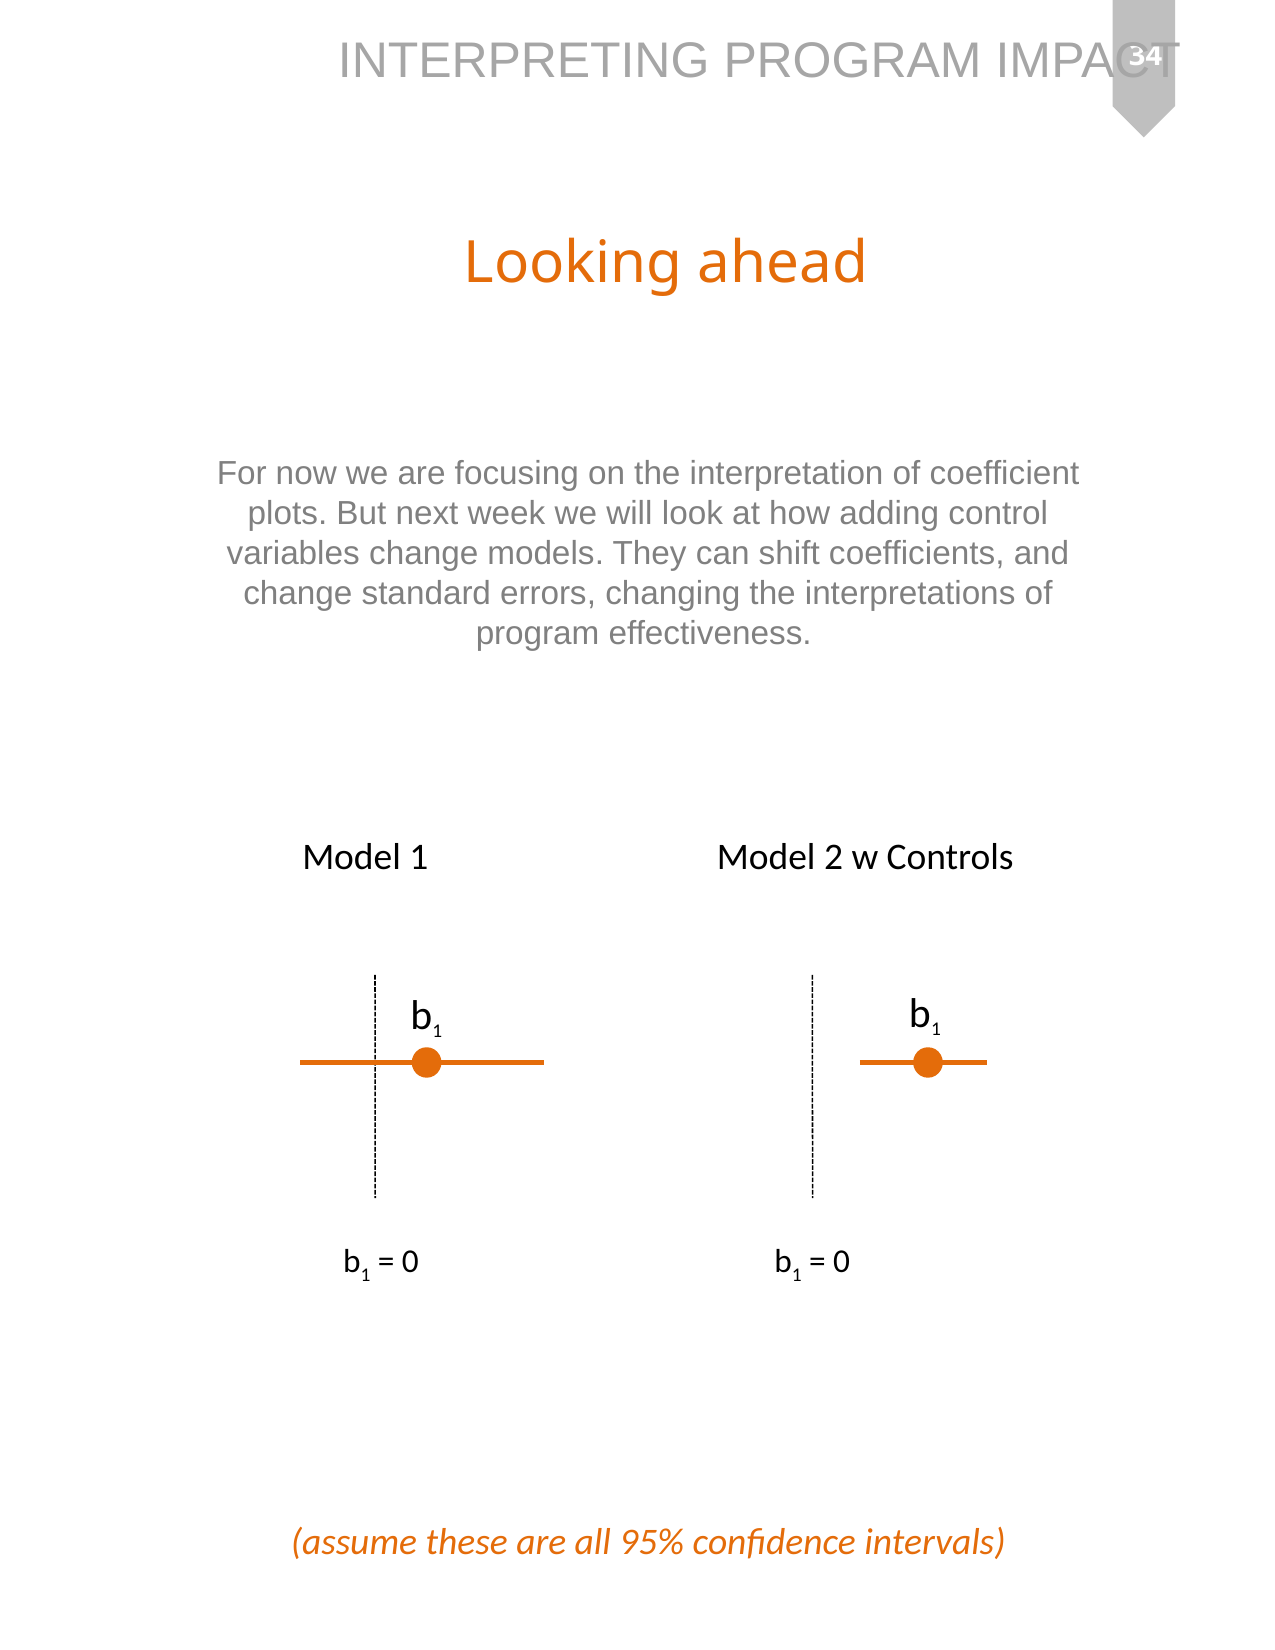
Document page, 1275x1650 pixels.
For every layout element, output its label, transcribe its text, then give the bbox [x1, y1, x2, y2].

text_box [414, 1071, 439, 1078]
text_box b1 [395, 980, 458, 1049]
text_box b1 = 0 [328, 1231, 434, 1293]
text_box Looking ahead [243, 216, 1089, 302]
text_box Model 1 [287, 824, 444, 884]
text_box b1 [894, 978, 956, 1047]
text_box [411, 1047, 442, 1061]
text_box [915, 1071, 941, 1078]
text_box [913, 1047, 943, 1061]
text_box b1 = 0 [759, 1231, 865, 1293]
slide_number 34 [1089, 12, 1202, 101]
text_box Model 2 w Controls [702, 824, 1029, 884]
text_box For now we are focusing on the interpretation of coefficient plots. But next week we will look at how adding control variables change models. They can shift coefficients, and change standard errors, changing the interpretations of program effectiveness. [165, 443, 1133, 659]
text_box (assume these are all 95% confidence intervals) [276, 1509, 1022, 1570]
